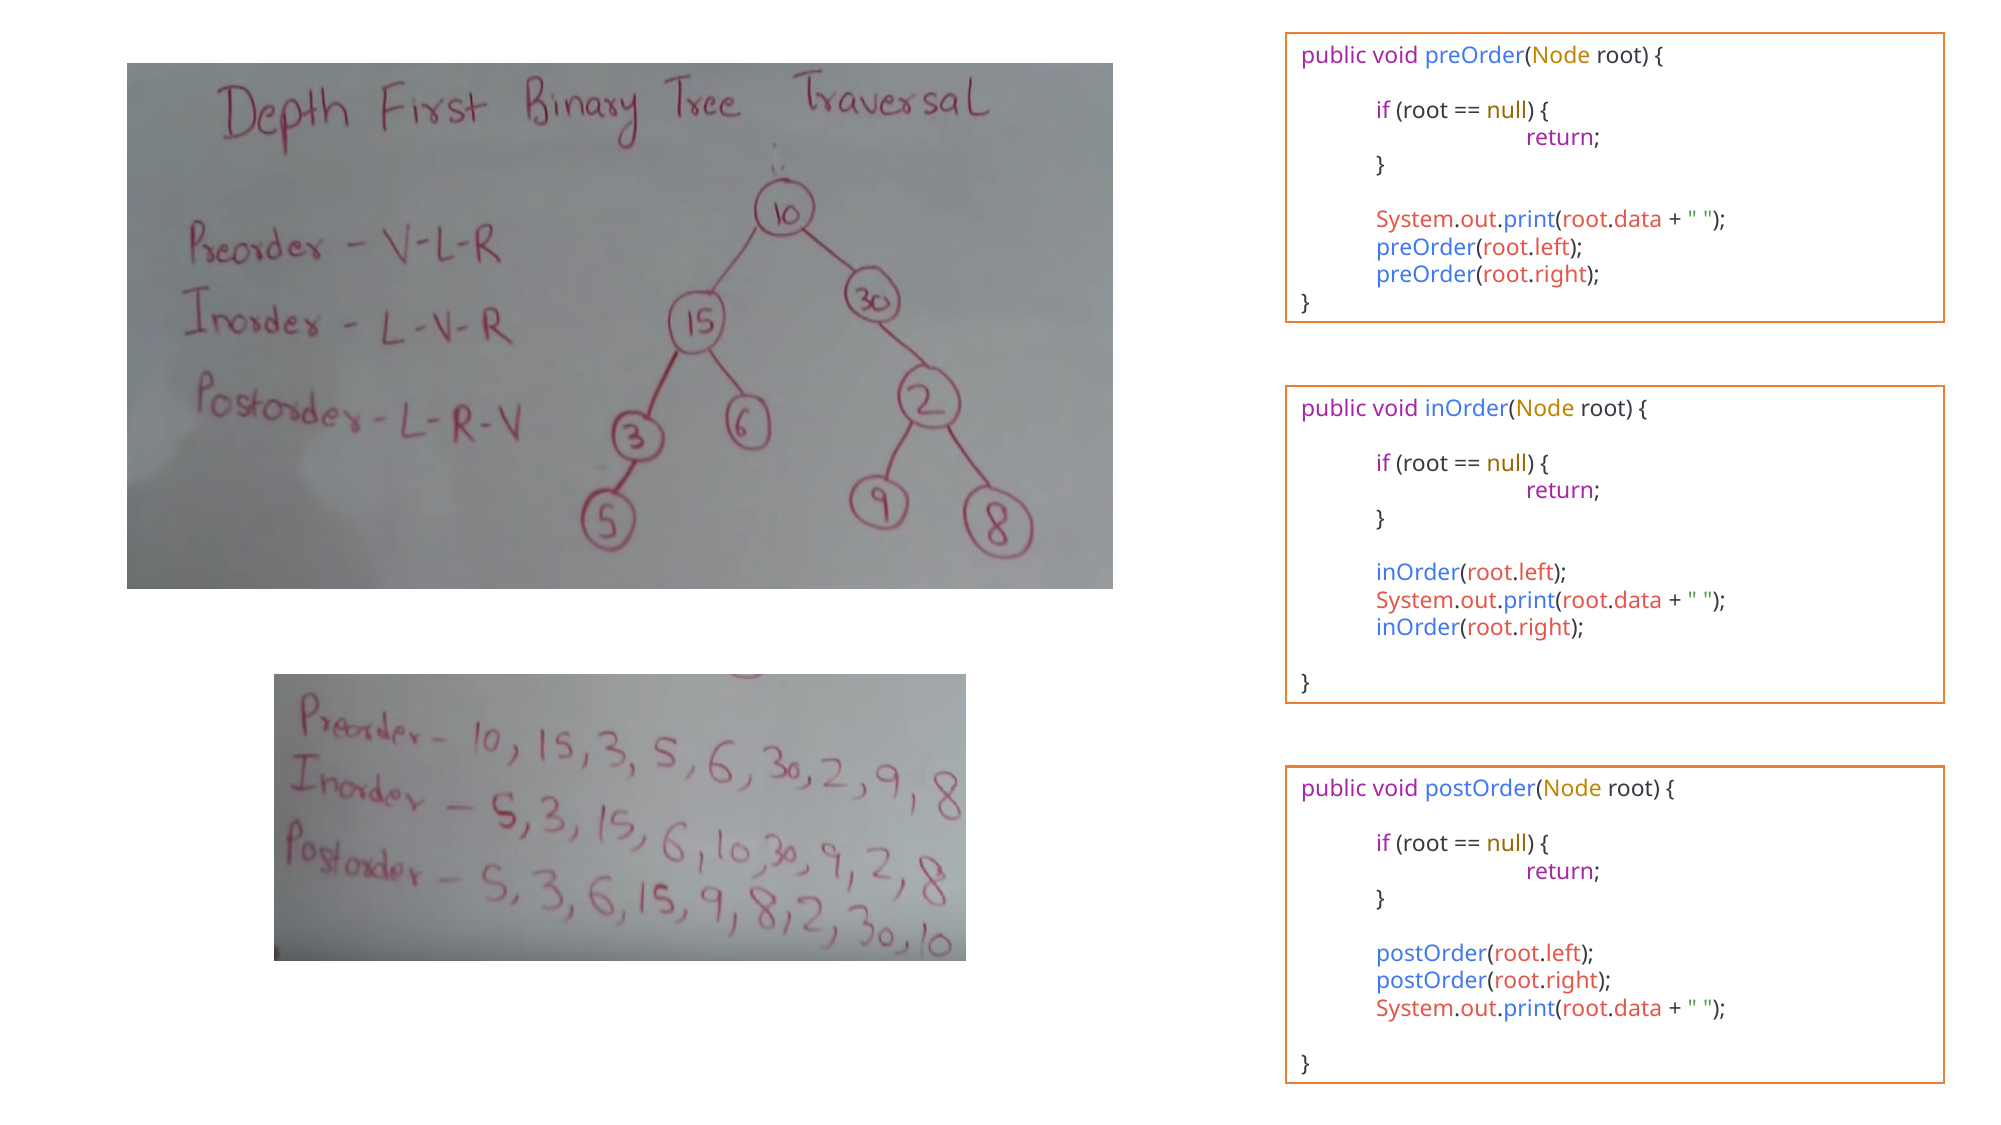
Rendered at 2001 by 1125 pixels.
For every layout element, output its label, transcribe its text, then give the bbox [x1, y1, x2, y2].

picture [127, 63, 1113, 589]
text_box public void inOrder(Node root) { if (root == null) { return; } inOrder(root.left); System.out.print(root.data + " "); inOrder(root.right); } [1285, 385, 1945, 704]
text_box public void preOrder(Node root) { if (root == null) { return; } System.out.print(root.data + " "); preOrder(root.left); preOrder(root.right); } [1285, 32, 1945, 323]
picture [274, 674, 966, 961]
text_box public void postOrder(Node root) { if (root == null) { return; } postOrder(root.left); postOrder(root.right); System.out.print(root.data + " "); } [1285, 765, 1945, 1084]
